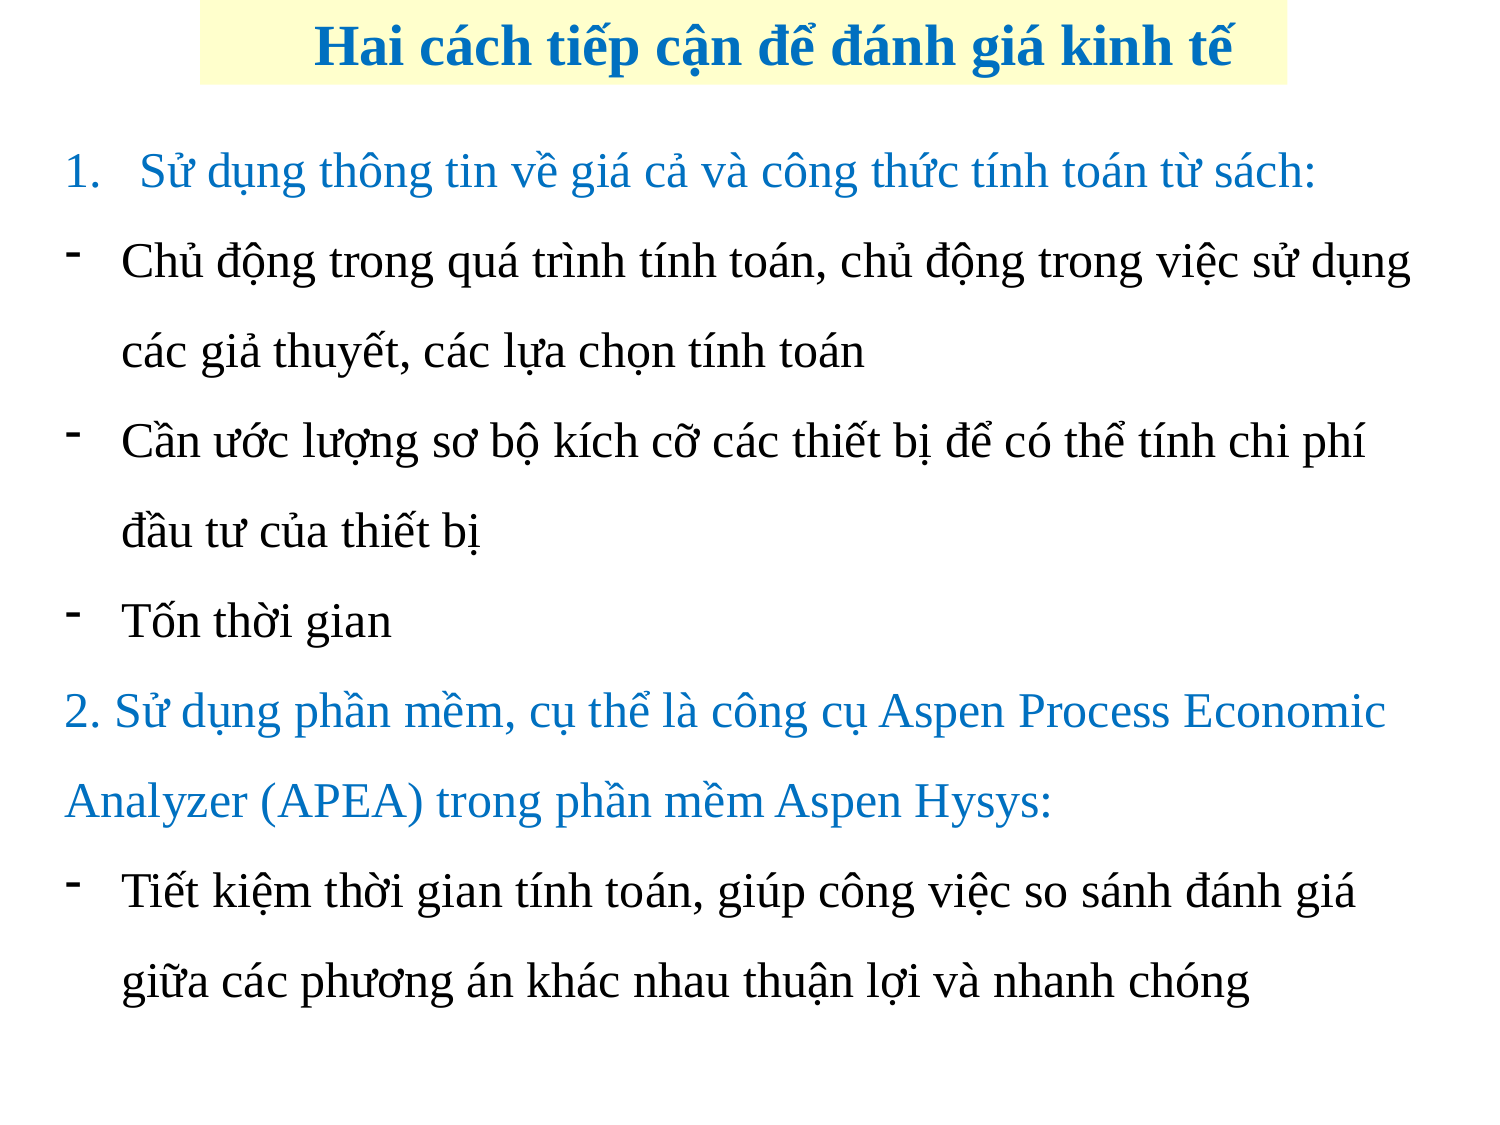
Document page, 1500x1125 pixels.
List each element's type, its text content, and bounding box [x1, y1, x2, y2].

text_box Sử dụng thông tin về giá cả và công thức tính toán từ sách: Chủ động trong quá trình tính toán, chủ động trong việc sử dụng các giả thuyết, các lựa chọn tính toán Cần ước lượng sơ bộ kích cỡ các thiết bị để có thể tính chi phí đầu tư của thiết bị Tốn thời gian 2. Sử dụng phần mềm, cụ thể là công cụ Aspen Process Economic Analyzer (APEA) trong phần mềm Aspen Hysys: Tiết kiệm thời gian tính toán, giúp công việc so sánh đánh giá giữa các phương án khác nhau thuận lợi và nhanh chóng [50, 99, 1450, 1015]
text_box Hai cách tiếp cận để đánh giá kinh tế [200, 0, 1288, 85]
